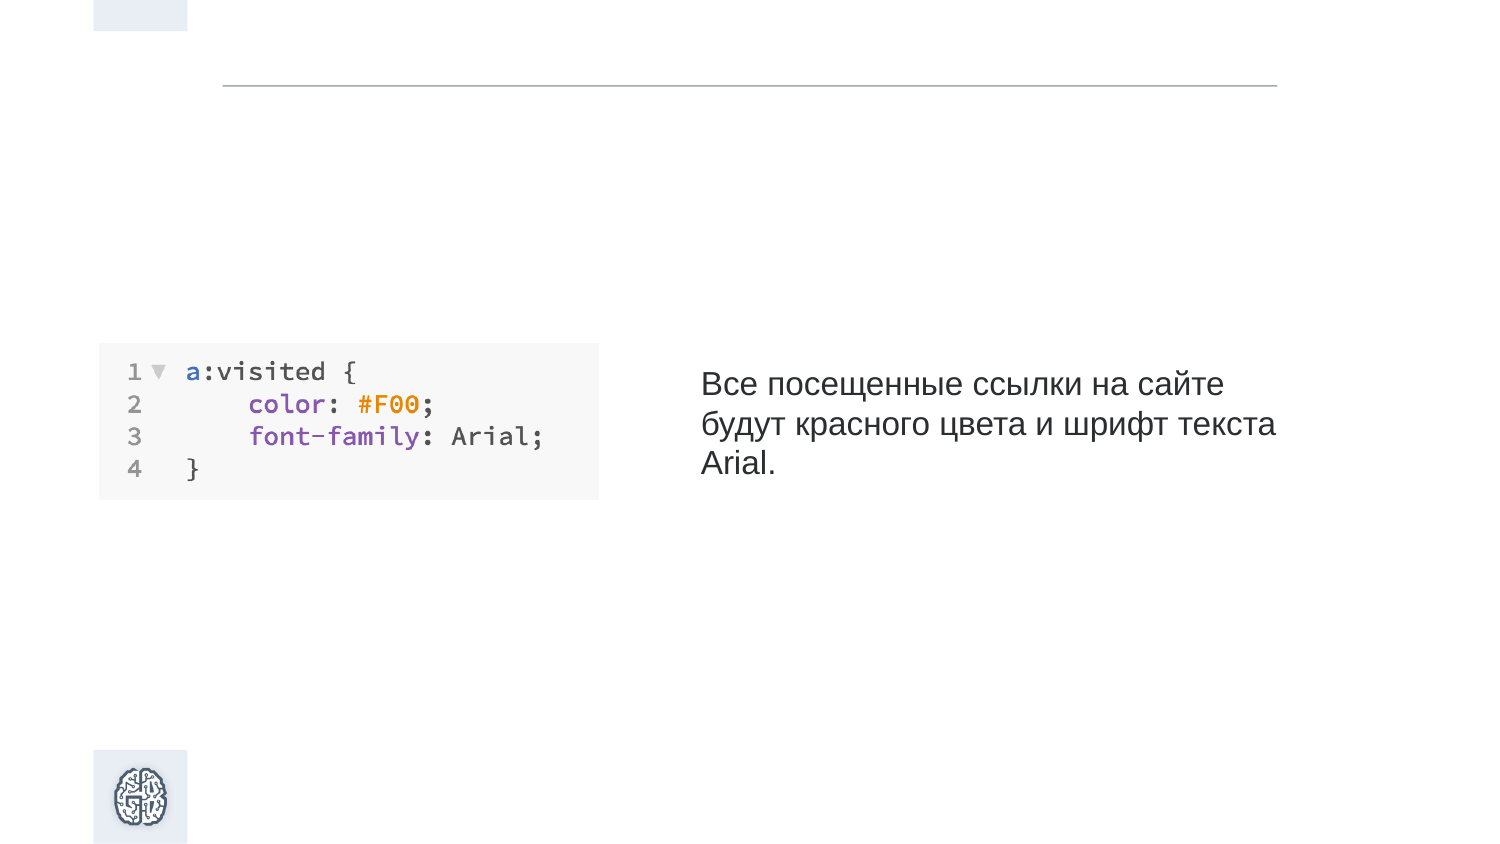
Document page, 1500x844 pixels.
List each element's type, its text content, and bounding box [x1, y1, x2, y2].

list Все посещенные ссылки на сайте будут красного цвета и шрифт текста Arial. [696, 343, 1319, 500]
picture [106, 760, 175, 834]
picture [99, 343, 599, 501]
